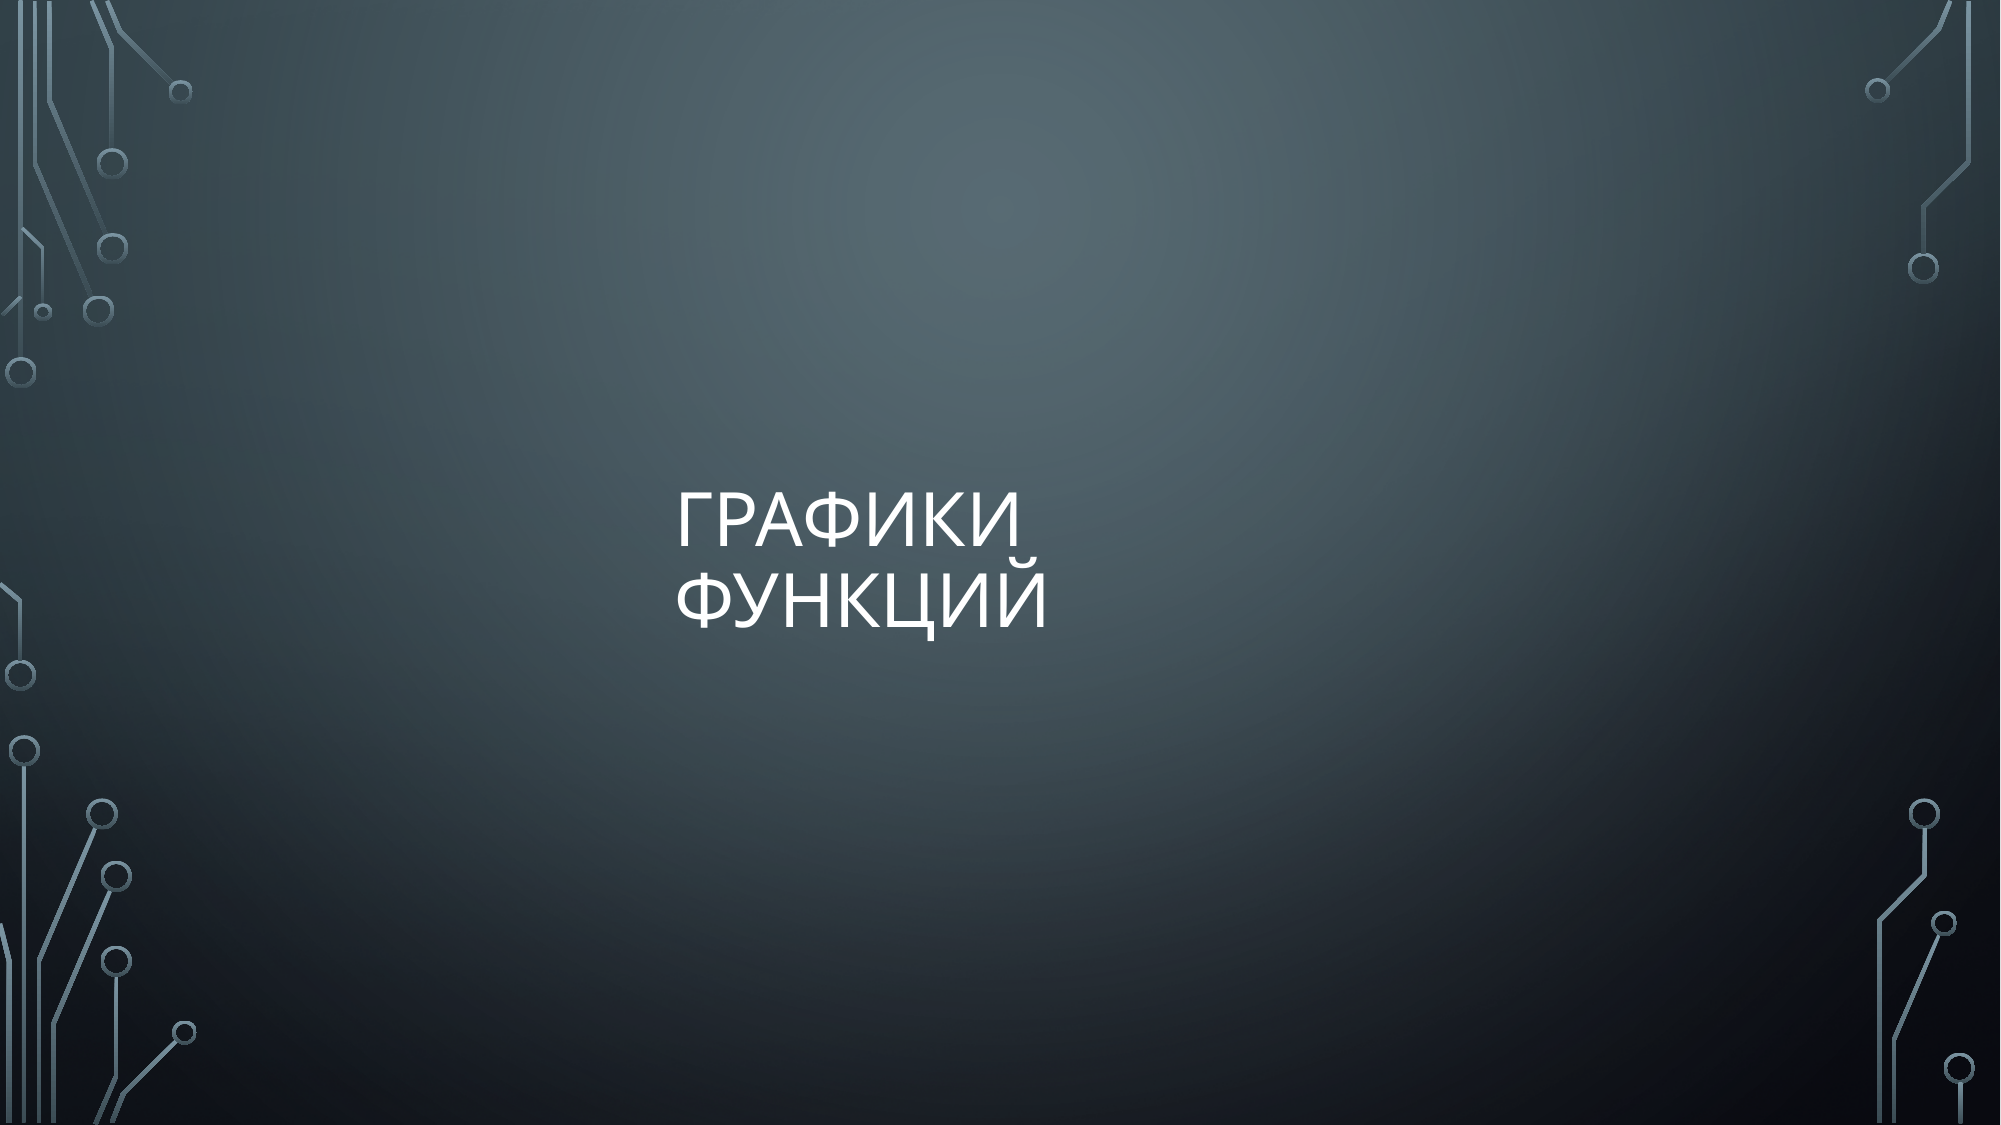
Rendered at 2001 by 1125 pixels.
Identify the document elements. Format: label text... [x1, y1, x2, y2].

title графики функций [659, 441, 1341, 684]
